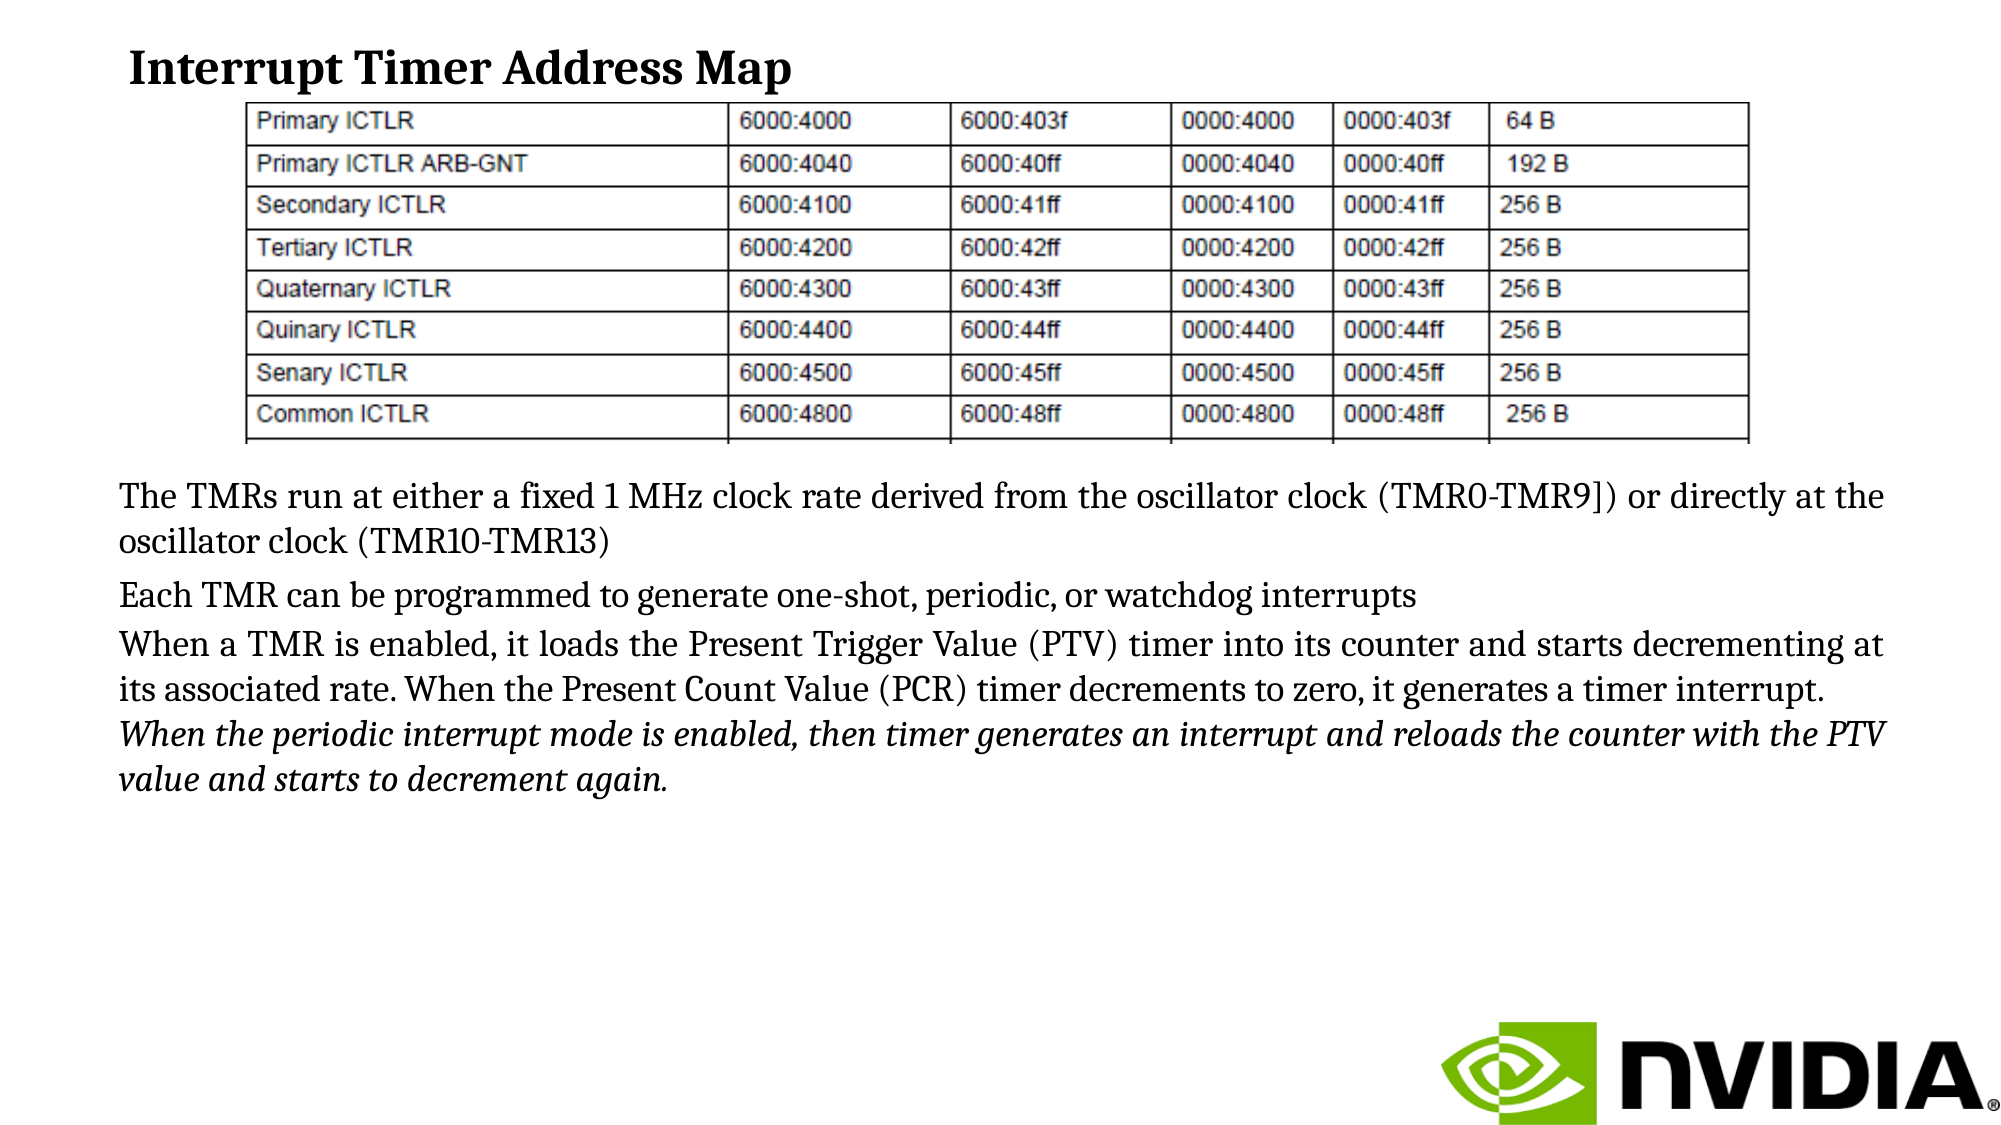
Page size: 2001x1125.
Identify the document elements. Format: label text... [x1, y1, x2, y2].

text_box Each TMR can be programmed to generate one-shot, periodic, or watchdog interrupts [104, 562, 1902, 611]
text_box Interrupt Timer Address Map [113, 26, 808, 102]
picture [242, 102, 1758, 444]
picture [1441, 1022, 2000, 1125]
text_box The TMRs run at either a fixed 1 MHz clock rate derived from the oscillator clock (TMR0-TMR9]) or directly at the oscillator clock (TMR10-TMR13) [104, 463, 1902, 562]
text_box When a TMR is enabled, it loads the Present Trigger Value (PTV) timer into its counter and starts decrementing at its associated rate. When the Present Count Value (PCR) timer decrements to zero, it generates a timer interrupt. When the periodic interrupt mode is enabled, then timer generates an interrupt and reloads the counter with the PTV value and starts to decrement again. [104, 611, 1902, 807]
